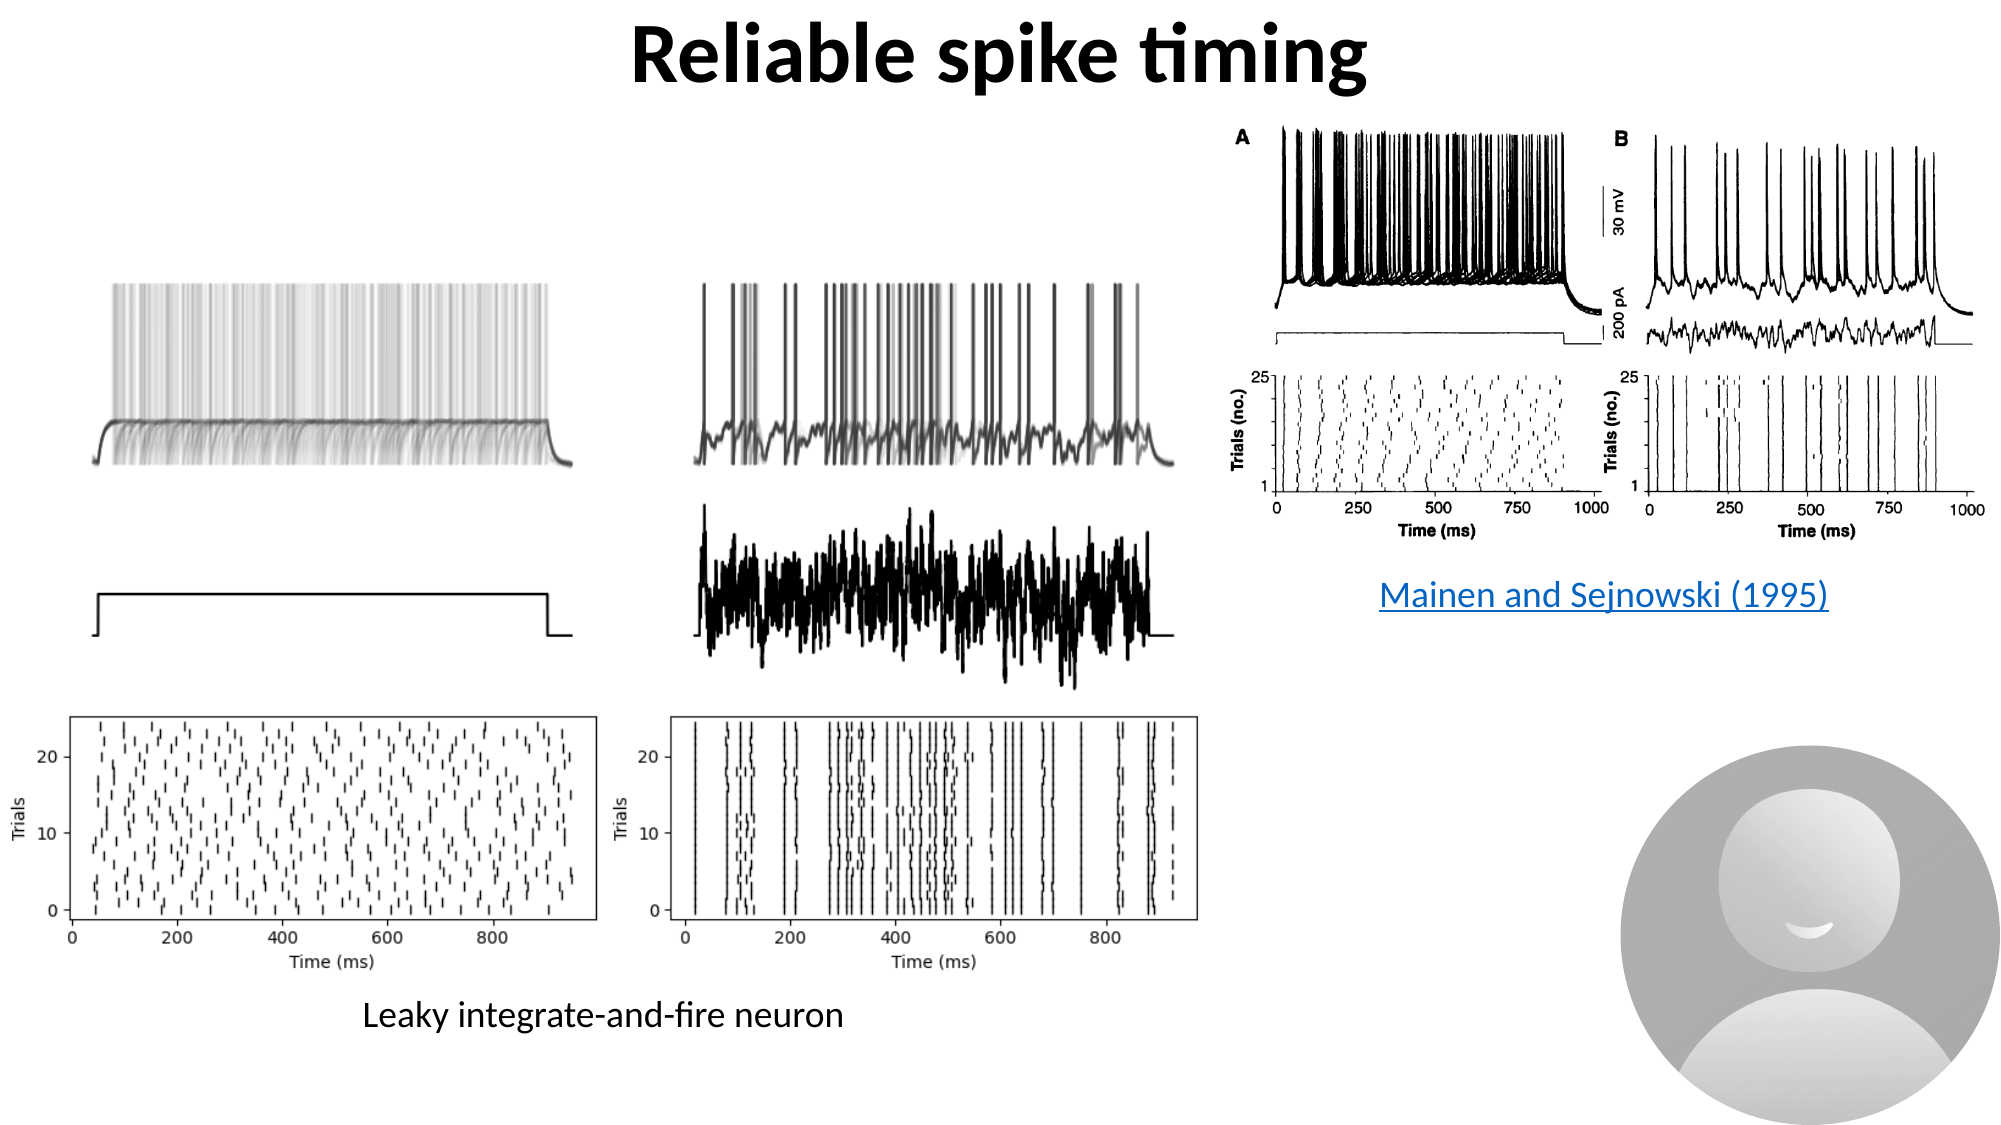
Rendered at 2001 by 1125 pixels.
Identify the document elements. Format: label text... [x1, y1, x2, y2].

picture [1620, 745, 2000, 1125]
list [1208, 108, 2000, 547]
picture [0, 263, 1209, 984]
title Reliable spike timing [0, 0, 2000, 109]
text_box Leaky integrate-and-fire neuron [348, 984, 860, 1043]
text_box Mainen and Sejnowski (1995) [1364, 562, 1844, 623]
